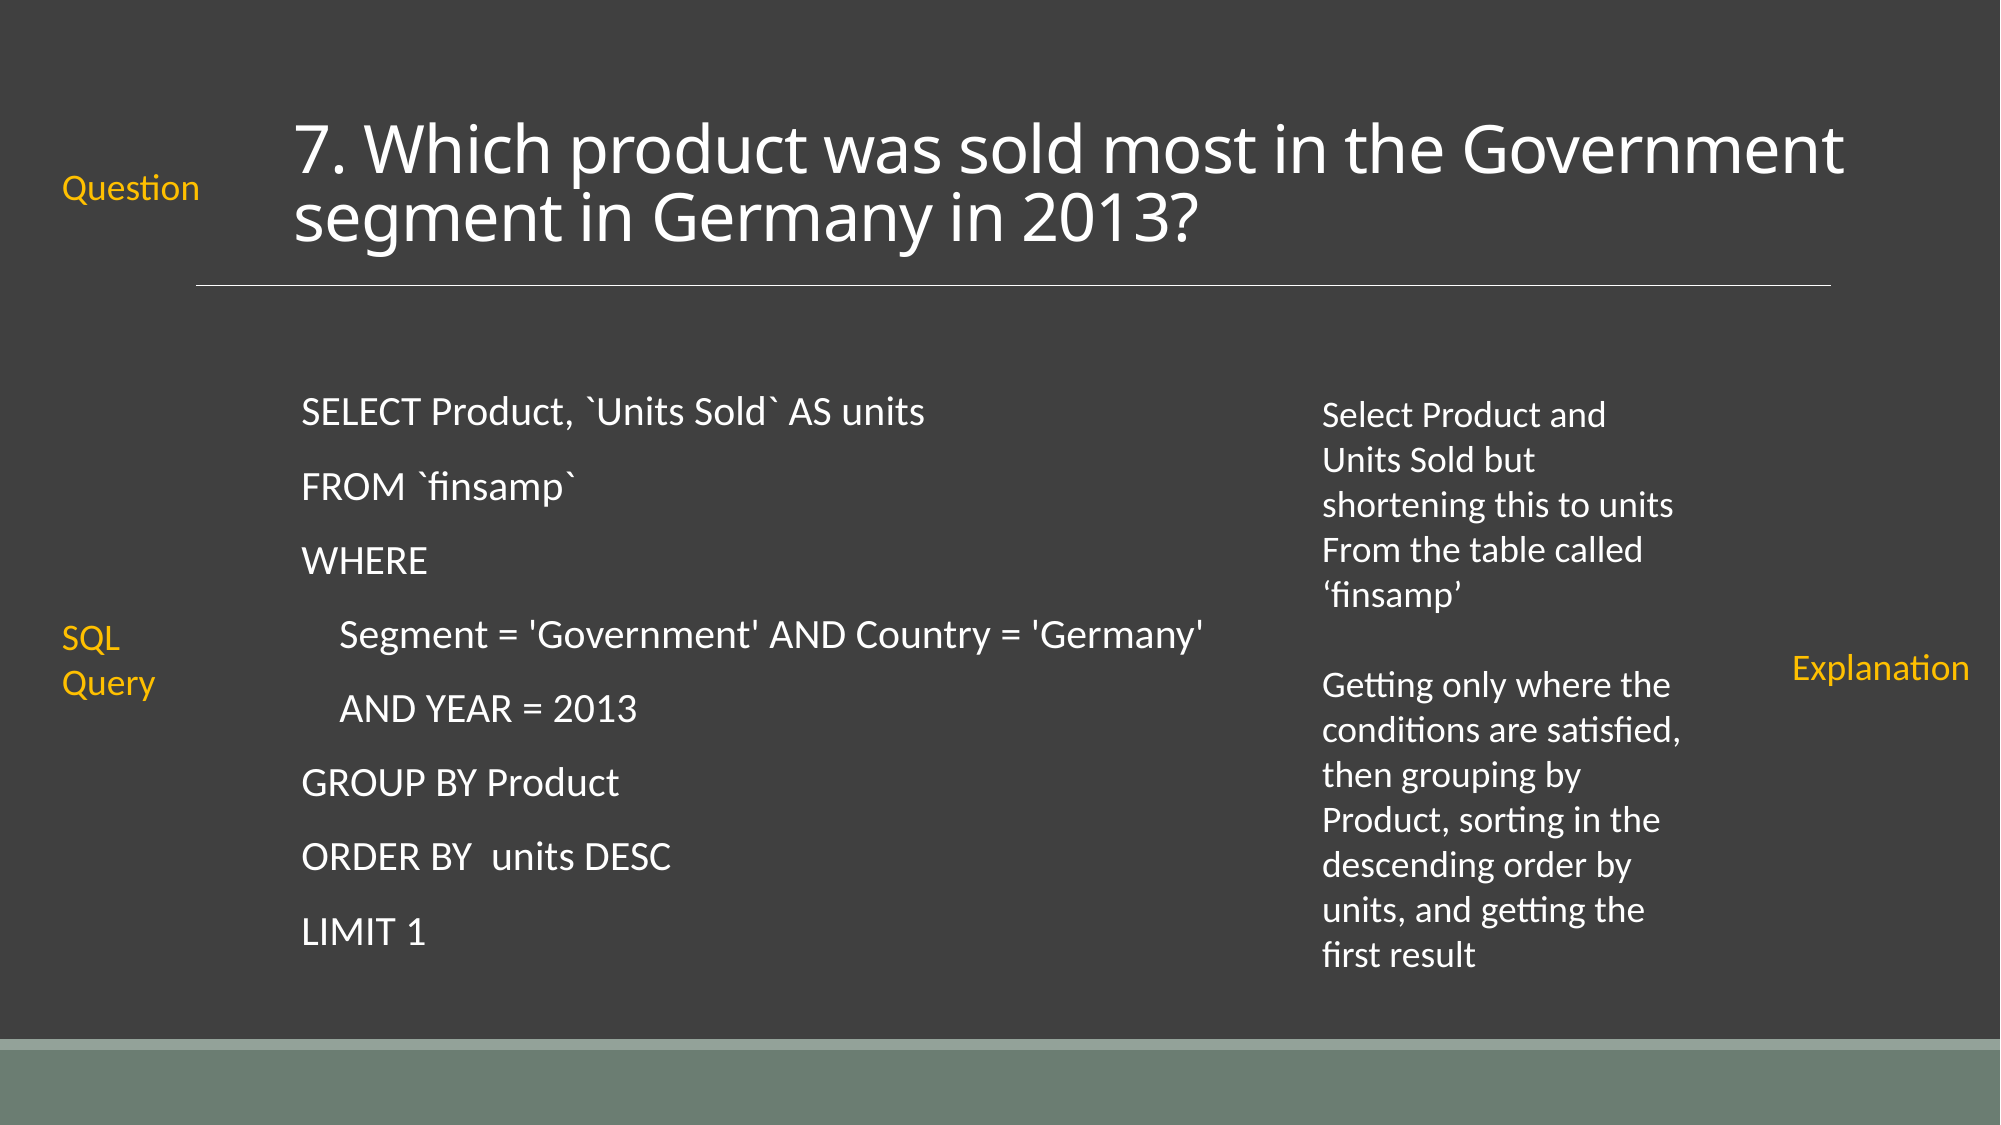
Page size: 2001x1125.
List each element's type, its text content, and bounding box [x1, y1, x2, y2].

text_box Explanation [1777, 635, 1986, 696]
text_box Question SQL Query [47, 155, 219, 711]
text_box Select Product and Units Sold but shortening this to units From the table called ‘finsamp’ Getting only where the conditions are satisfied, then grouping by Product, sorting in the descending order by units, and getting the first result [1307, 382, 1708, 983]
text_box SELECT Product, `Units Sold` AS units FROM `finsamp` WHERE Segment = 'Government' AND Country = 'Germany' AND YEAR = 2013 GROUP BY Product ORDER BY units DESC LIMIT 1 [286, 382, 1830, 1013]
text_box 7. Which product was sold most in the Government segment in Germany in 2013? [278, 252, 1863, 343]
